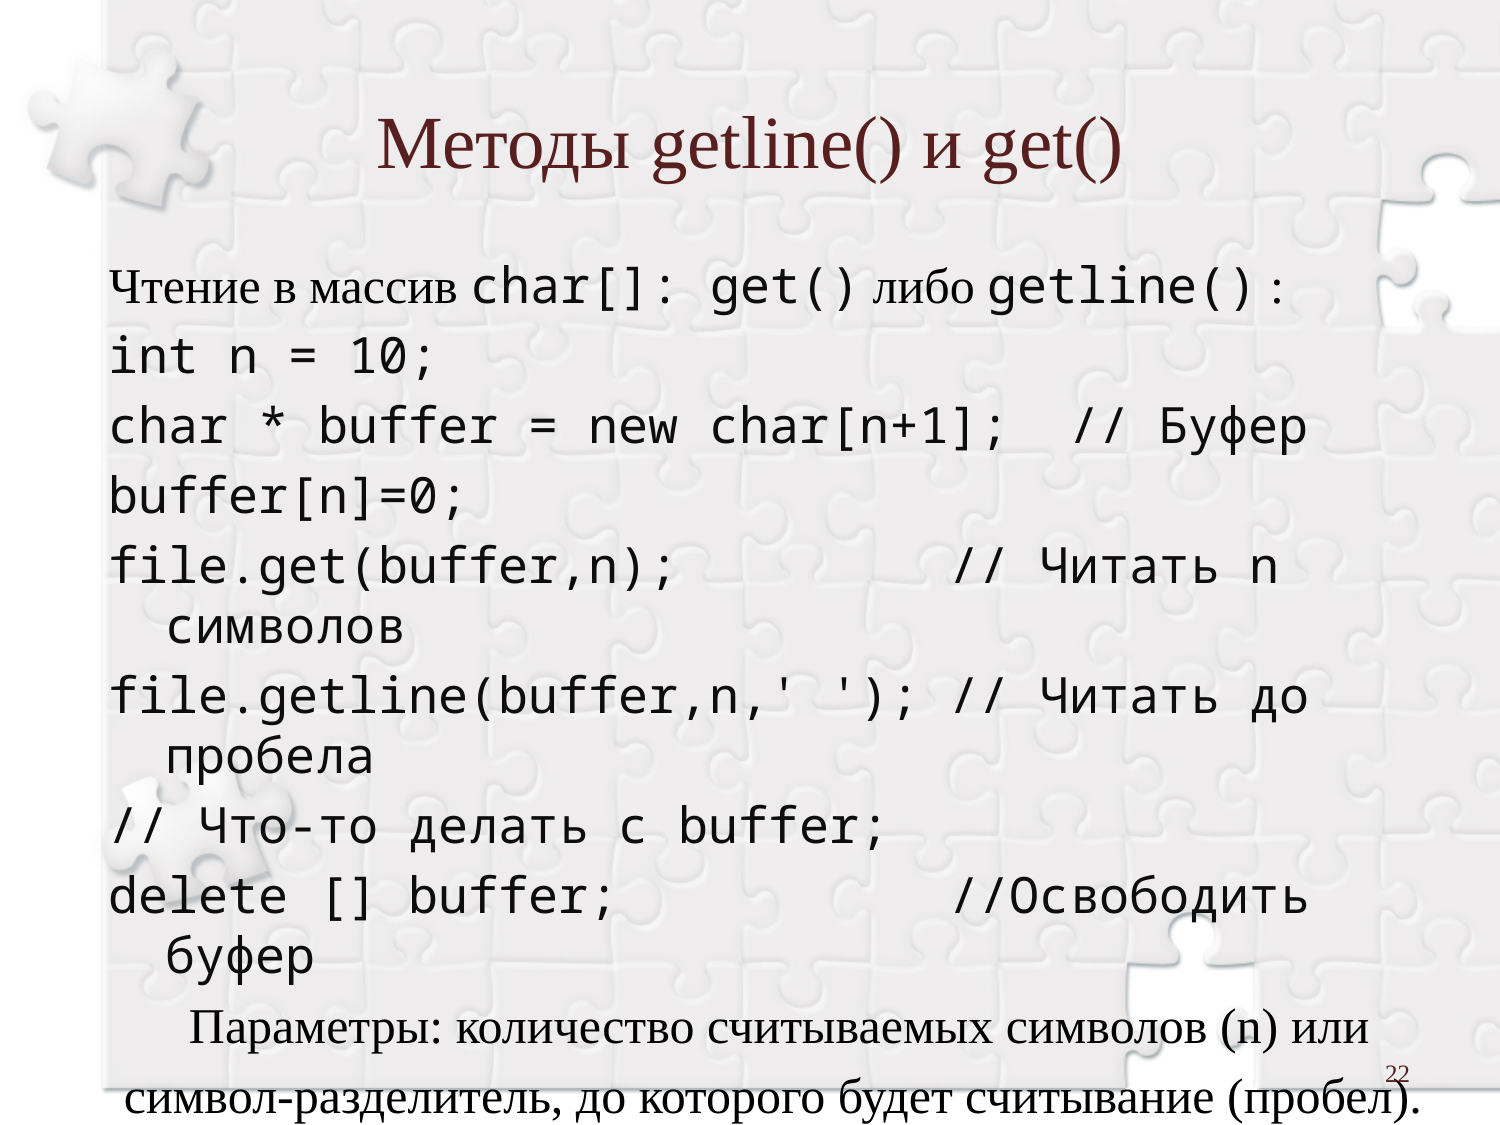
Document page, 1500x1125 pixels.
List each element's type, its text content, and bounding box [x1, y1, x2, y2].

picture [0, 0, 1500, 1125]
slide_number 22 [1074, 1042, 1425, 1103]
title Методы getline() и get() [75, 45, 1425, 233]
list Чтение в массив char[]: get() либо getline() : int n = 10; char * buffer = new char[n+1]; // Буфер buffer[n]=0; file.get(buffer,n); // Читать n символов file.getline(buffer,n,' '); // Читать до пробела // Что-то делать с buffer; delete [] buffer; //Освободить буфер Параметры: количество считываемых символов (n) или символ-разделитель, до которого будет считывание (пробел). [93, 246, 1465, 1090]
